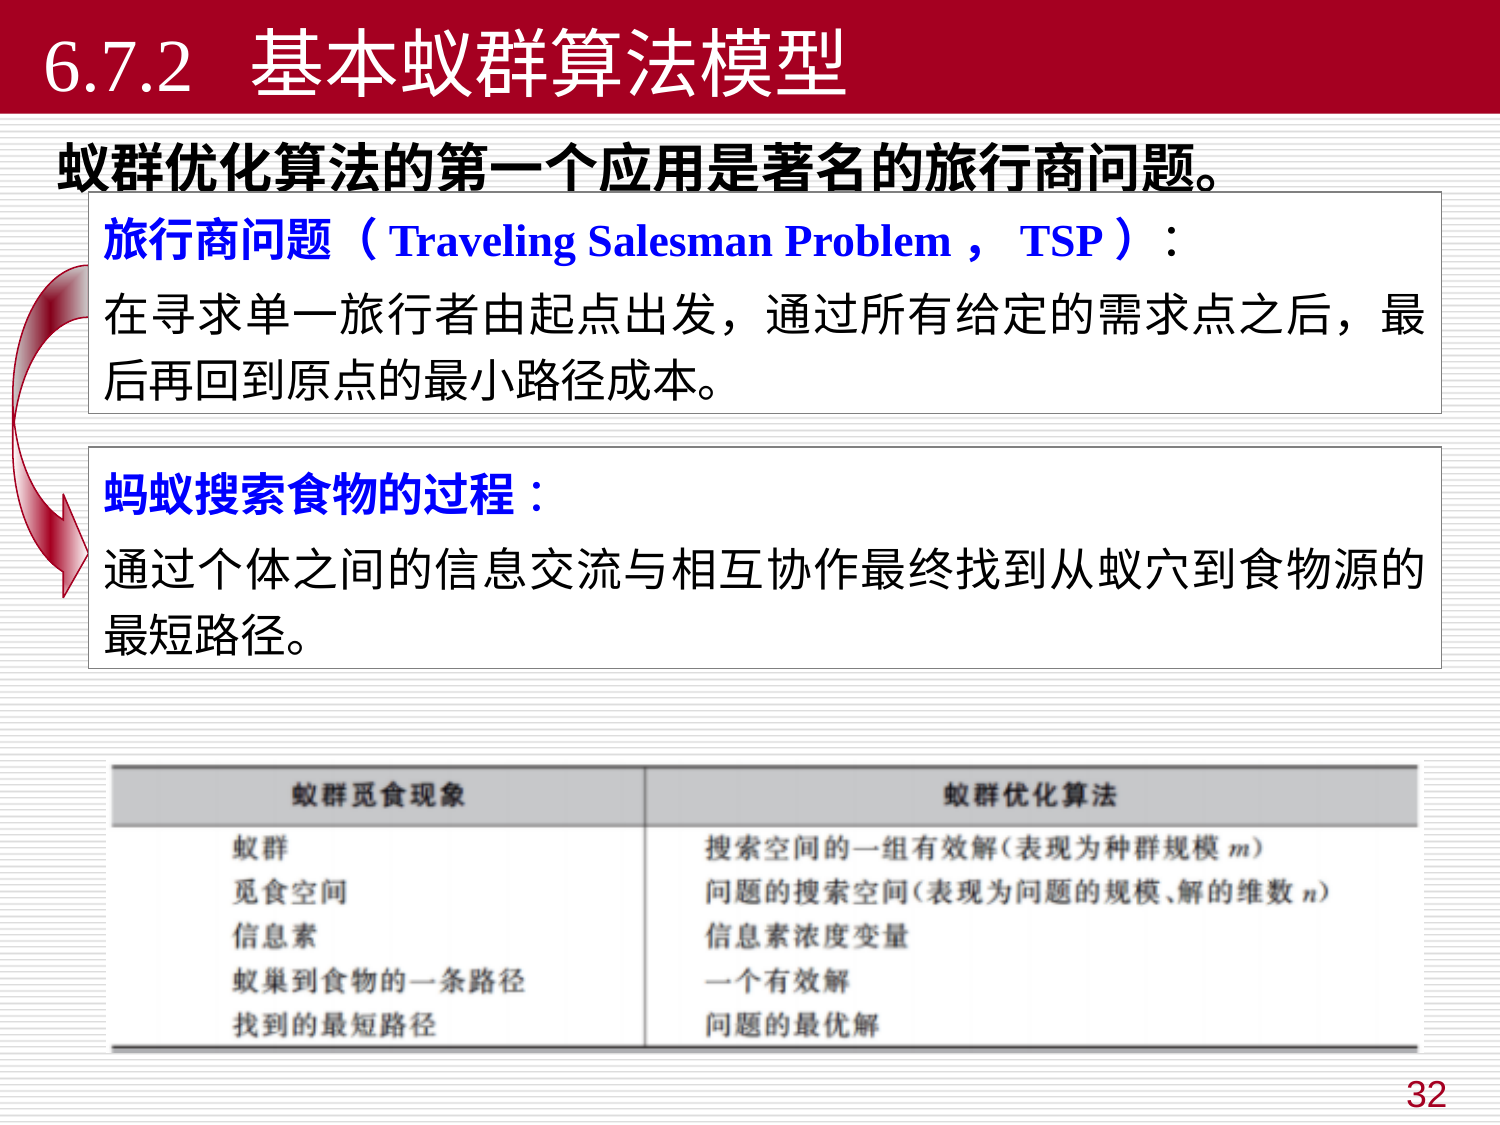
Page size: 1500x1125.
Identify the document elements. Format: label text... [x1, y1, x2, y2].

list 蚁群优化算法的第一个应用是著名的旅行商问题。 [40, 113, 1492, 221]
text_box [12, 265, 88, 598]
picture [0, 114, 1500, 1125]
picture [15, 114, 1500, 549]
title 6.7.2 基本蚁群算法模型 [0, 0, 1500, 114]
text_box 蚂蚁搜索食物的过程 ： 通过个体之间的信息交流与相互协作最终找到从蚁穴到食物源的最短路径。 [88, 446, 1442, 669]
slide_number 32 [1137, 1062, 1463, 1122]
text_box 旅行商问题（Traveling Salesman Problem，TSP）： 在寻求单一旅行者由起点出发，通过所有给定的需求点之后，最后再回到原点的最小路径成本。 [88, 191, 1442, 414]
